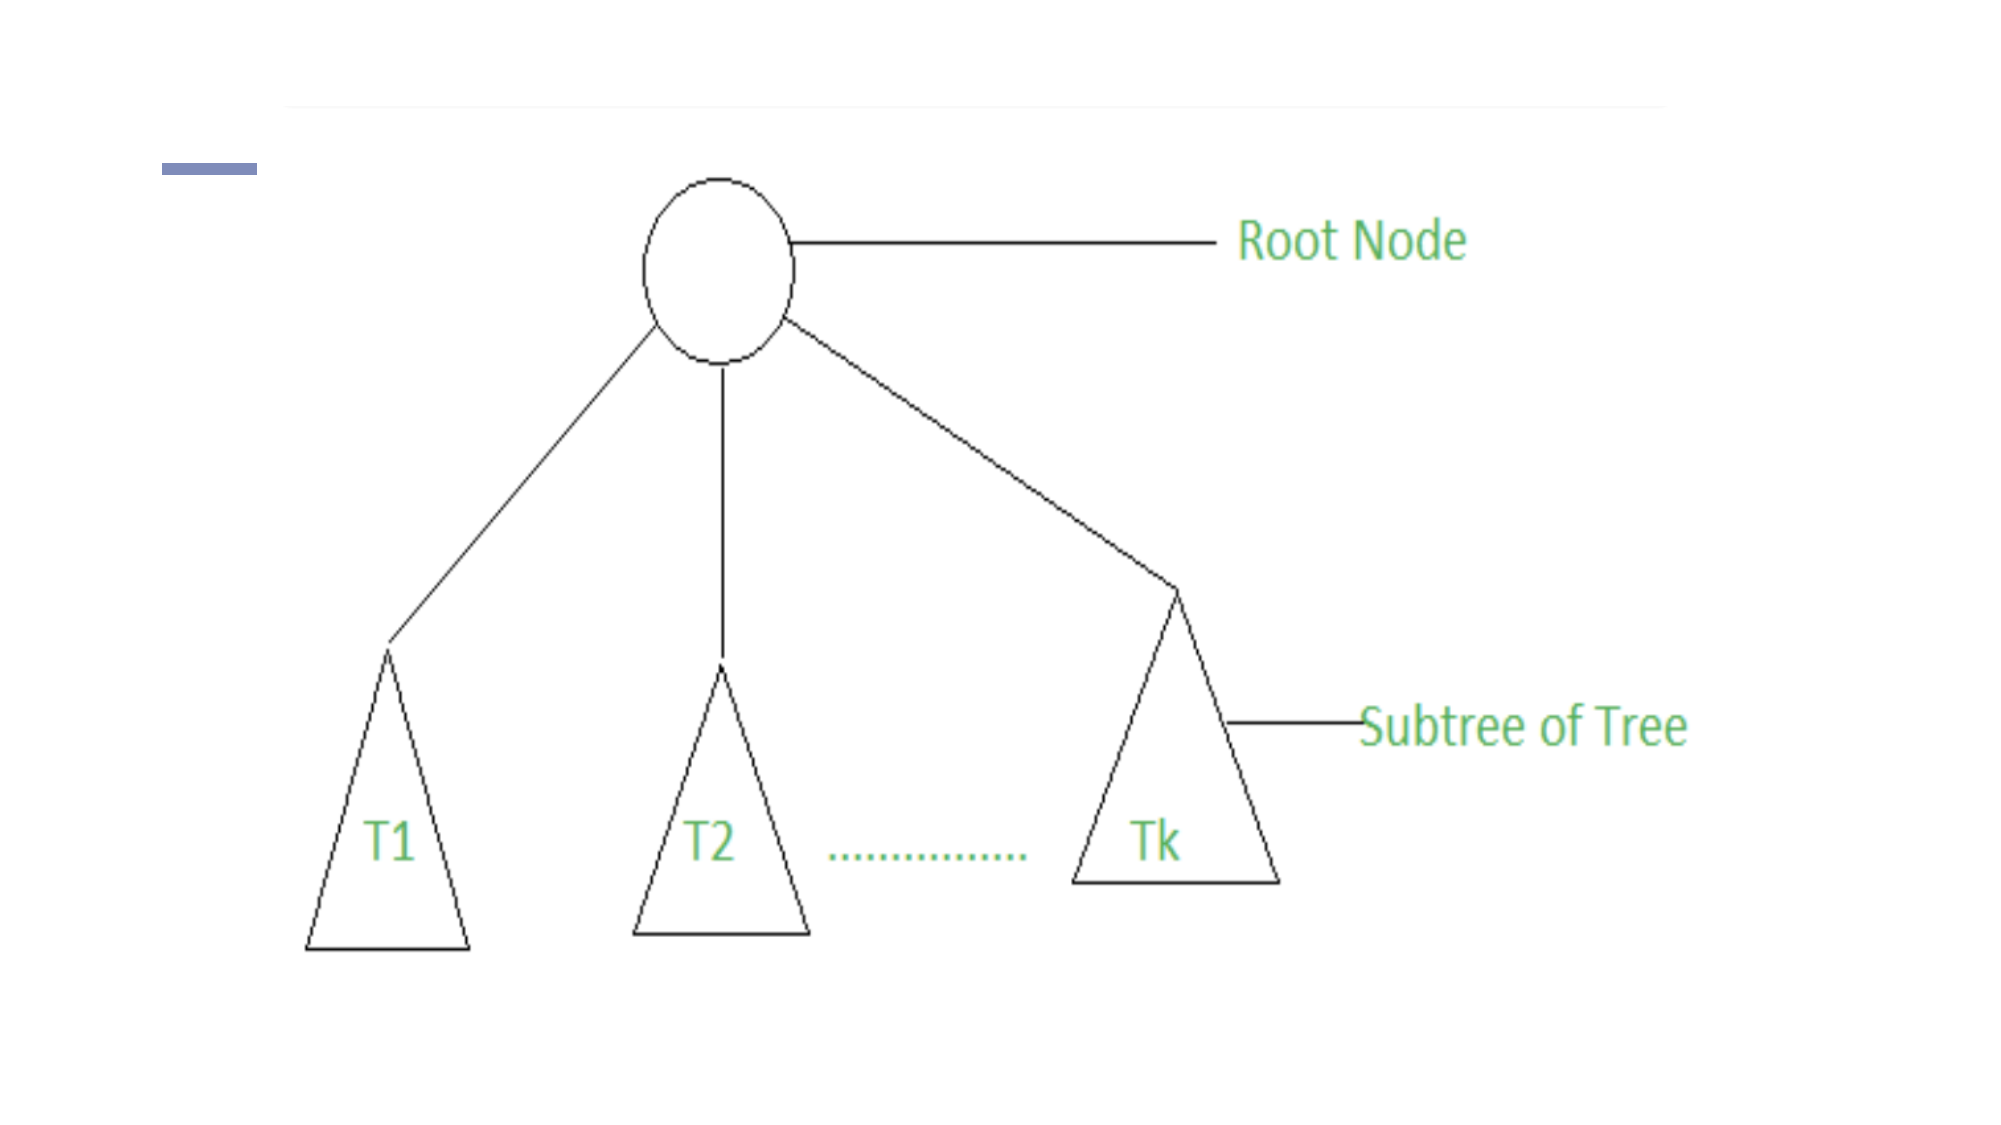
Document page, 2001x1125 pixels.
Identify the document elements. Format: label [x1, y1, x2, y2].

list [257, 106, 1743, 1019]
